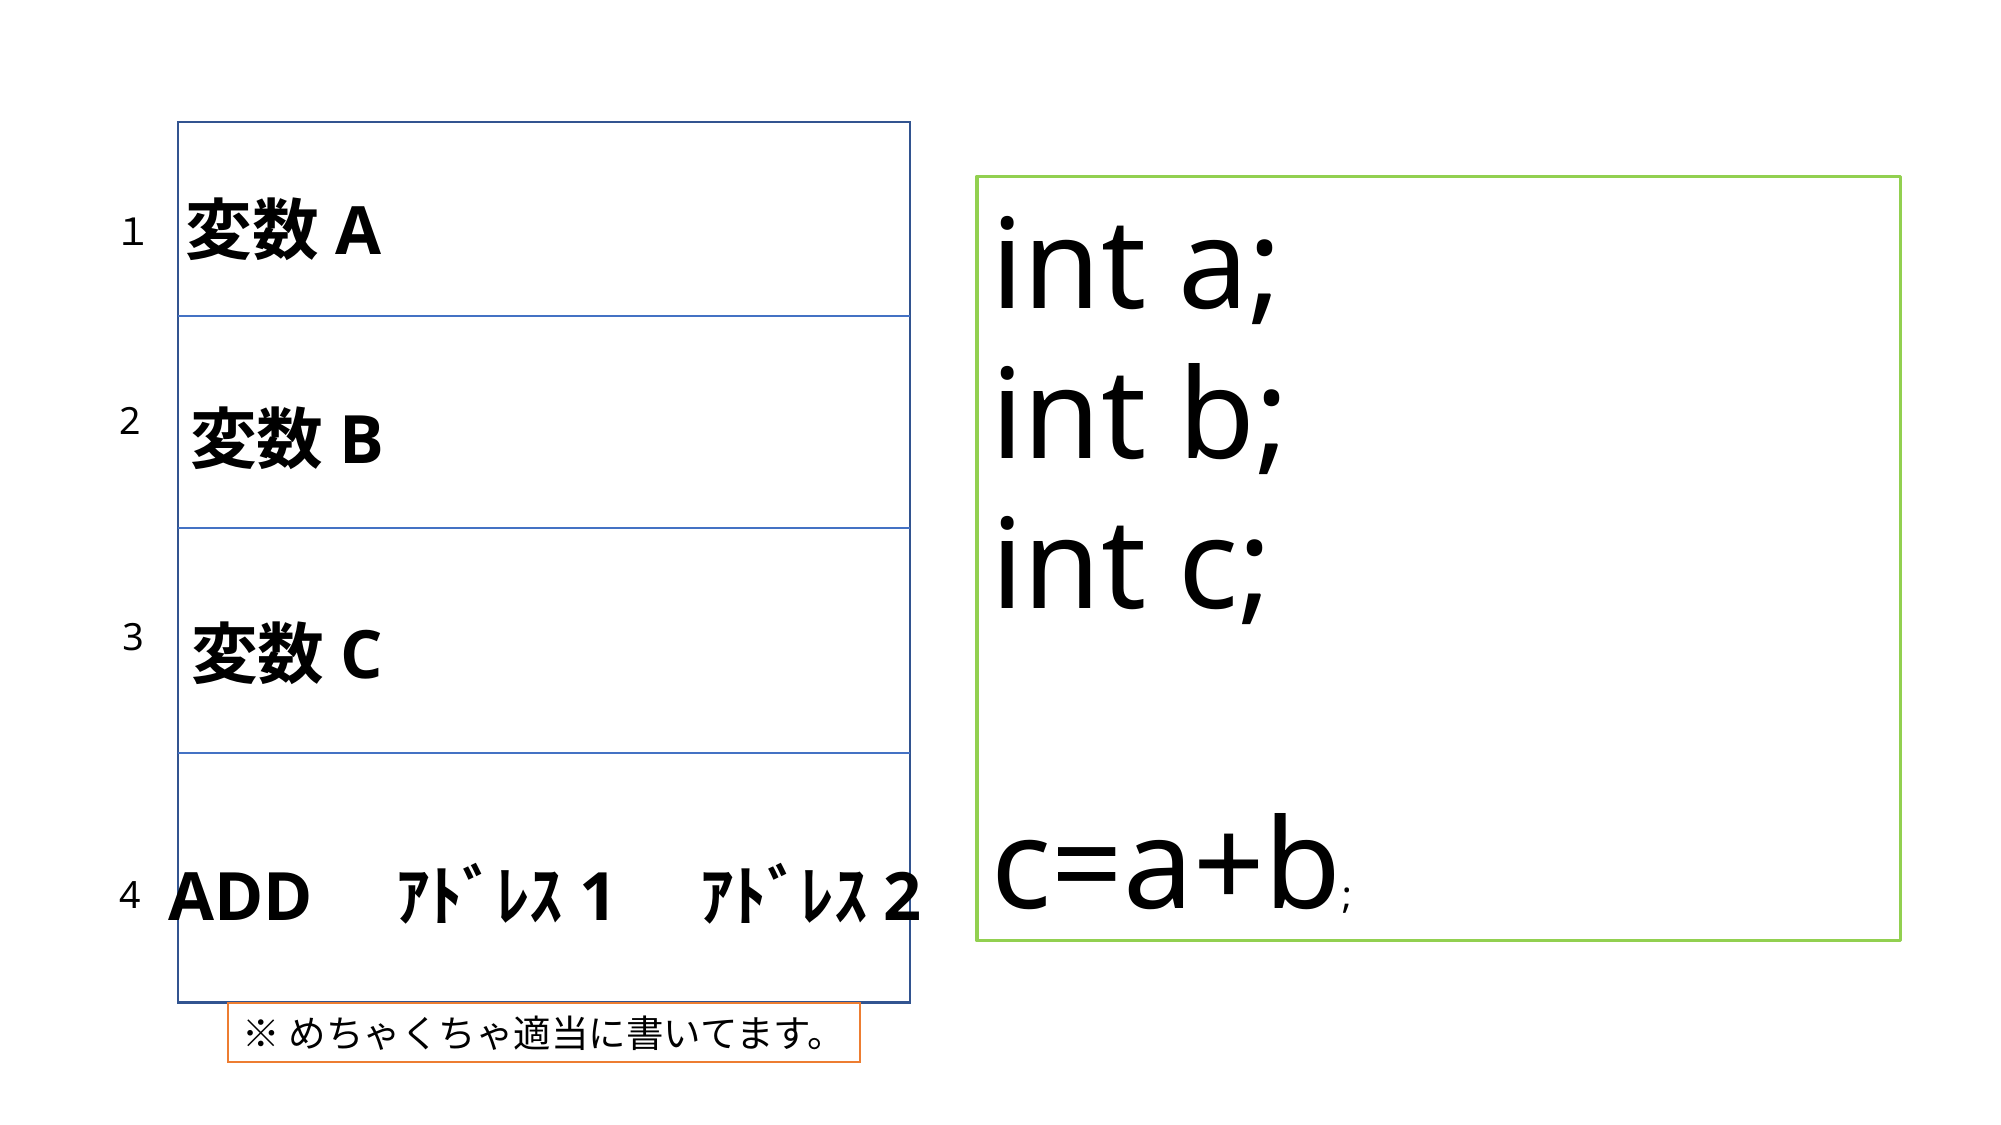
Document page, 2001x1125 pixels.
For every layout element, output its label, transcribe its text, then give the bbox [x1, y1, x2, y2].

text_box 変数C [176, 604, 399, 700]
text_box ADD ｱﾄﾞﾚｽ1 ｱﾄﾞﾚｽ2 [153, 845, 937, 941]
text_box 2 [104, 389, 156, 450]
text_box 4 [104, 863, 153, 924]
text_box 3 [107, 605, 159, 666]
text_box ※めちゃくちゃ適当に書いてます。 [227, 1002, 861, 1063]
text_box 変数B [175, 389, 400, 485]
text_box [177, 941, 911, 1004]
text_box 変数A [170, 181, 396, 276]
text_box int a; int b; int c; c=a+b; [976, 176, 1901, 941]
text_box １ [99, 200, 167, 261]
text_box [177, 121, 911, 845]
